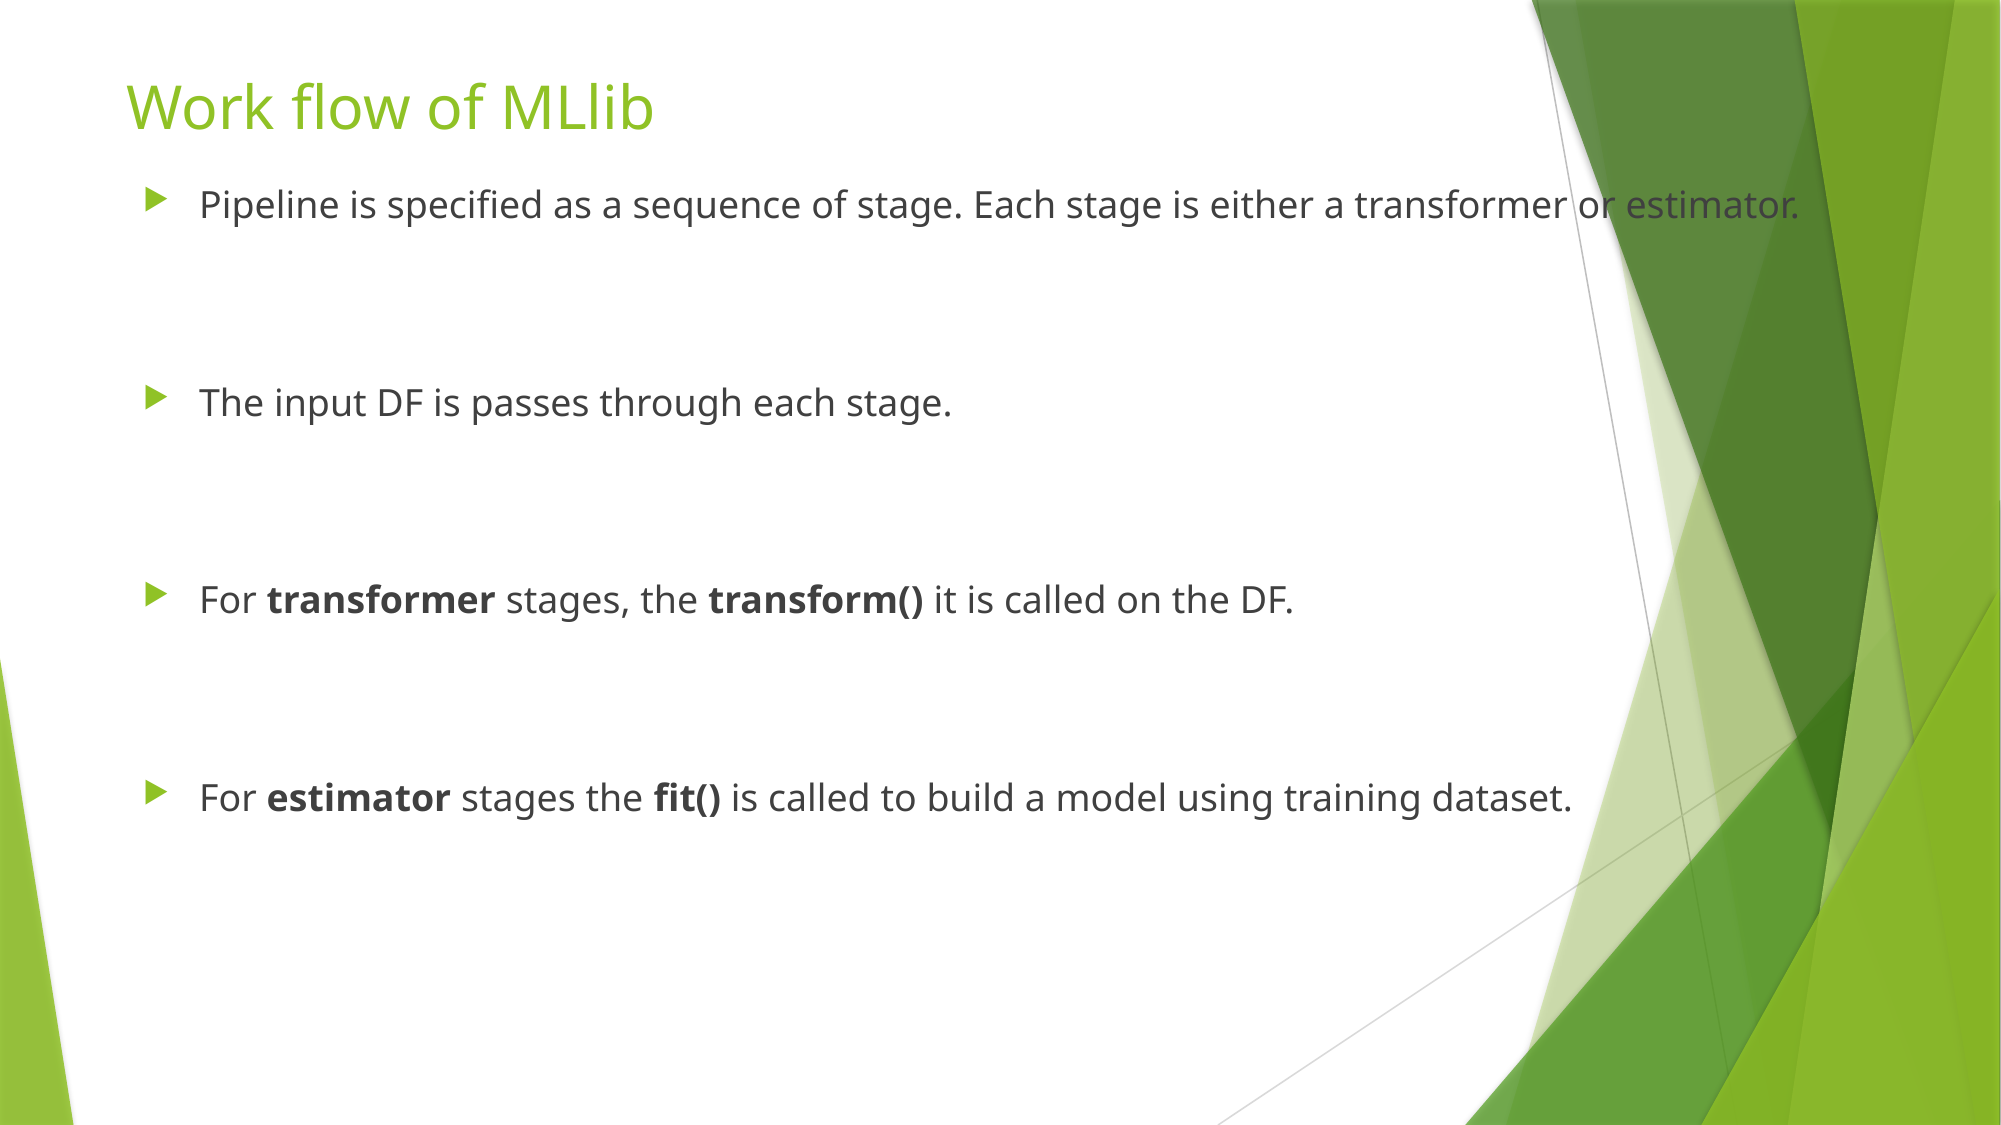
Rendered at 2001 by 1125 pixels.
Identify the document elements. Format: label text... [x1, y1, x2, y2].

title Work flow of MLlib [111, 61, 1522, 150]
list Pipeline is specified as a sequence of stage. Each stage is either a transformer or estimator. The input DF is passes through each stage. For transformer stages, the transform() it is called on the DF. For estimator stages the fit() is called to build a model using training dataset. [127, 173, 1827, 1003]
